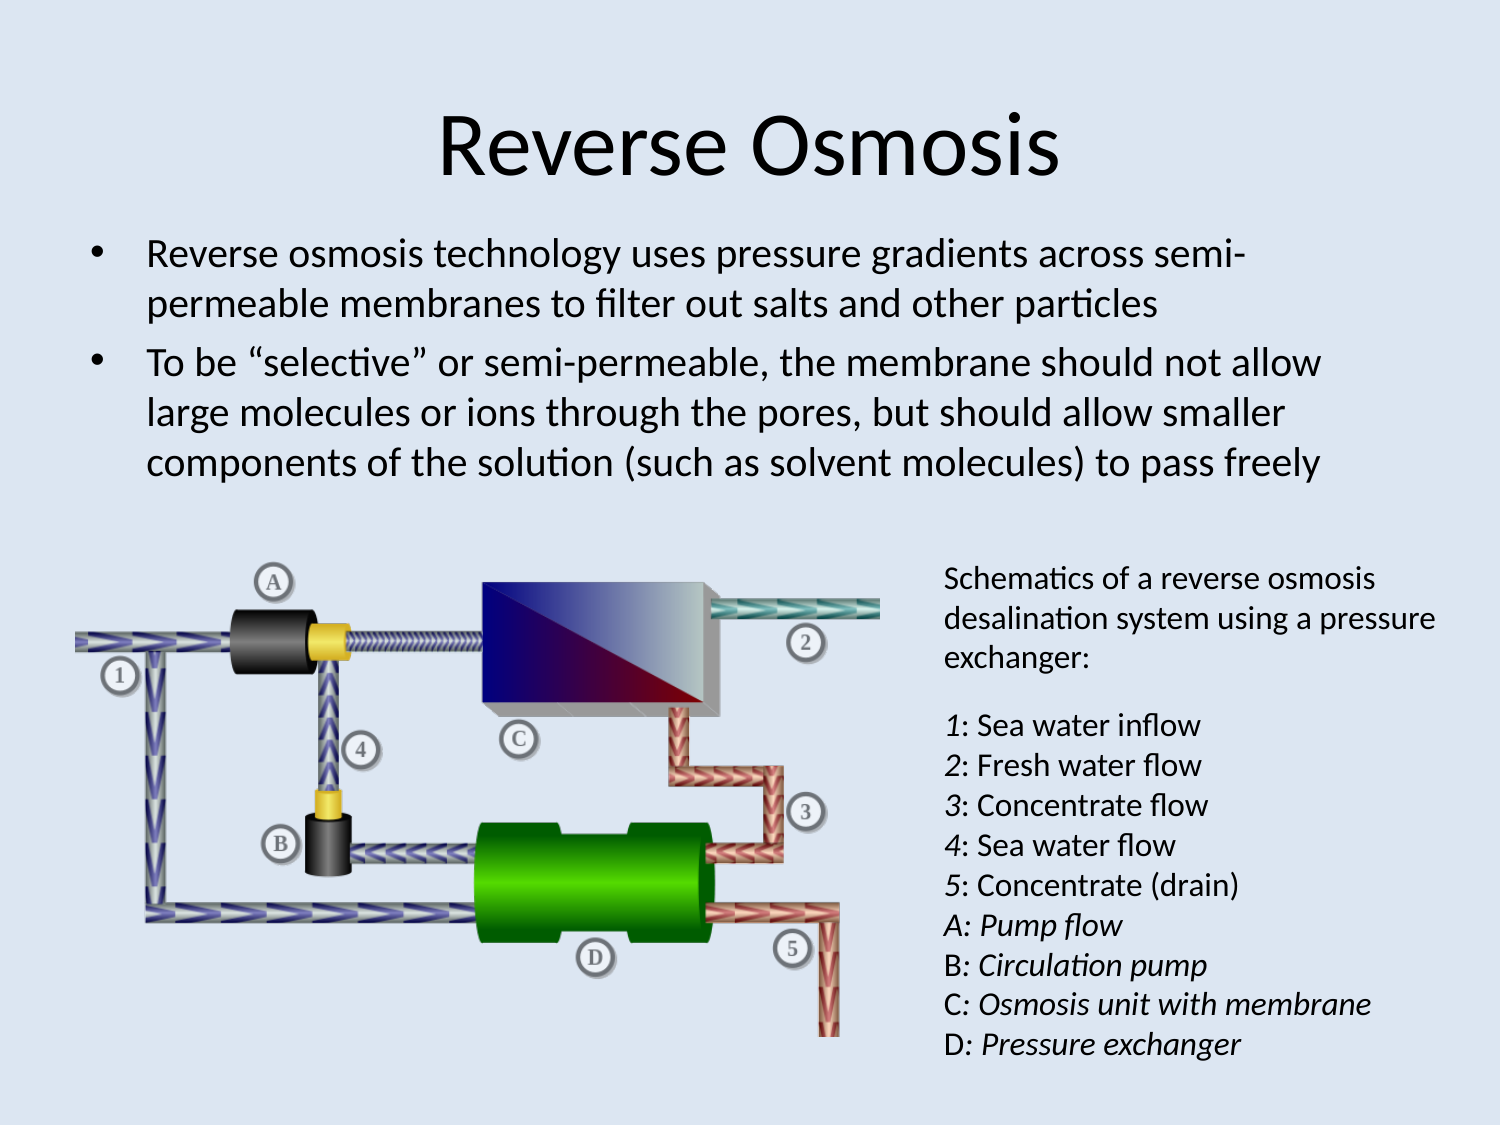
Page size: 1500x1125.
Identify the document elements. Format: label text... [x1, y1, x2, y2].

list Reverse osmosis technology uses pressure gradients across semi-permeable membranes to filter out salts and other particles To be “selective” or semi-permeable, the membrane should not allow large molecules or ions through the pores, but should allow smaller components of the solution (such as solvent molecules) to pass freely [75, 218, 1425, 961]
picture [74, 558, 881, 1037]
title Reverse Osmosis [75, 45, 1425, 218]
text_box Schematics of a reverse osmosis desalination system using a pressure exchanger: 1: Sea water inflow 2: Fresh water flow 3: Concentrate flow 4: Sea water flow 5: Concentrate (drain) A: Pump flow B: Circulation pump C: Osmosis unit with membrane D: Pressure exchanger [929, 548, 1472, 1070]
